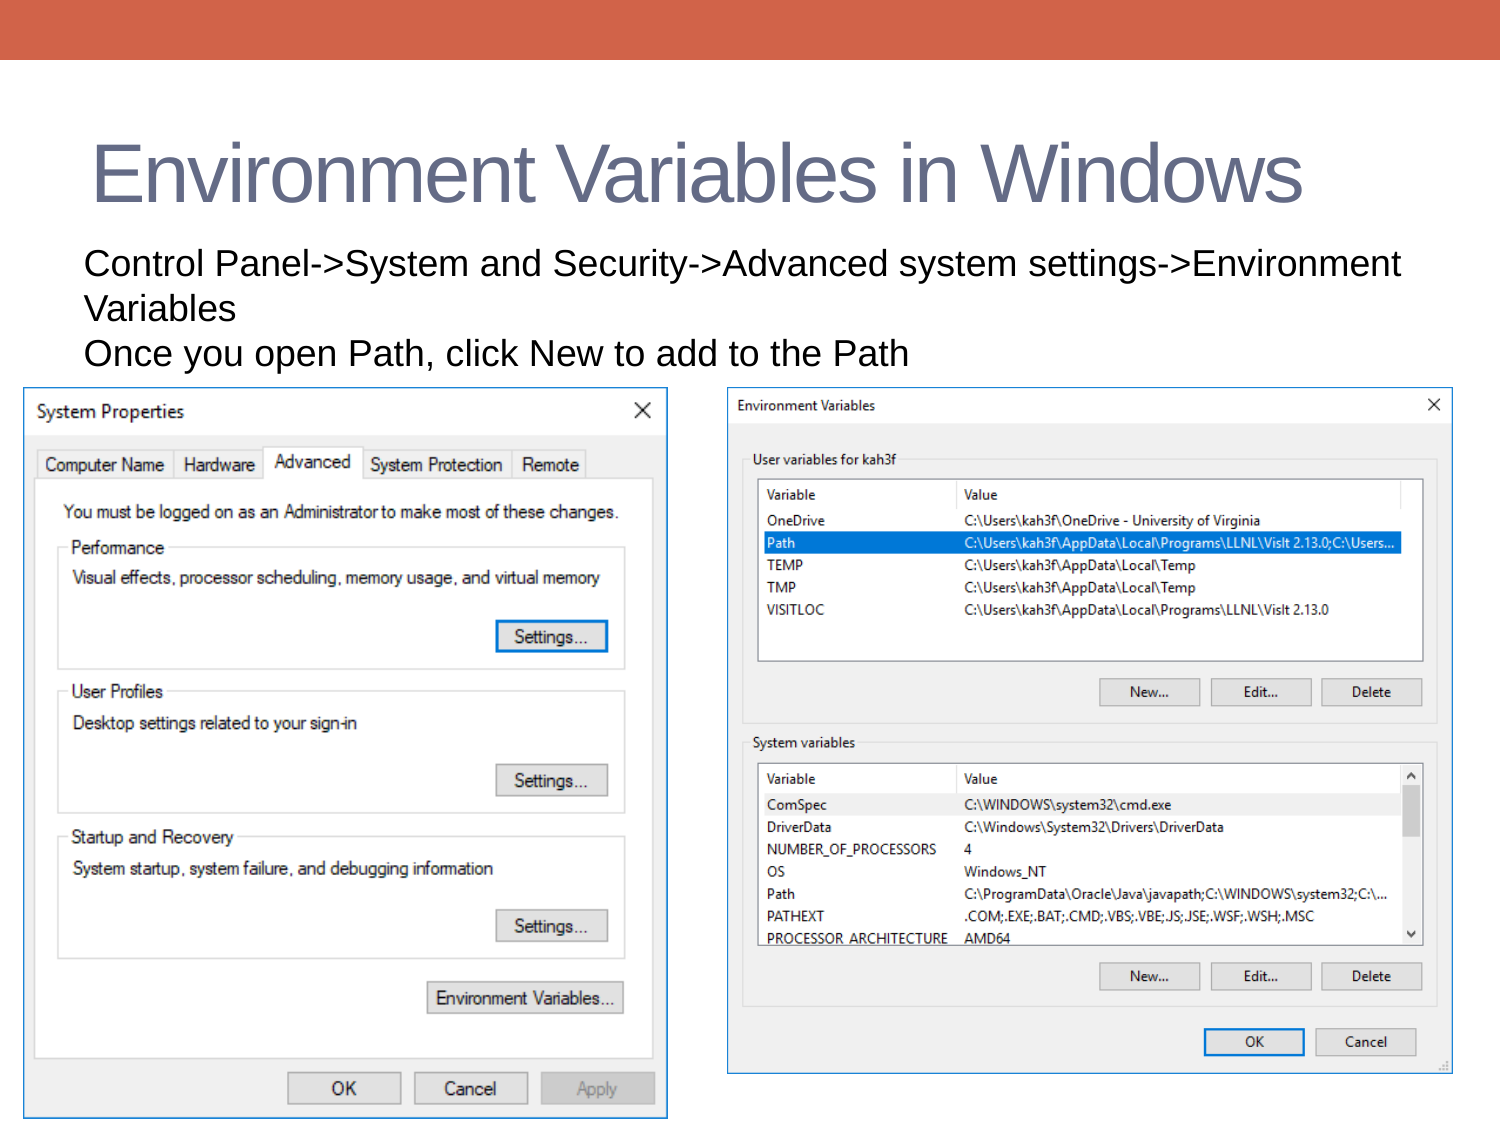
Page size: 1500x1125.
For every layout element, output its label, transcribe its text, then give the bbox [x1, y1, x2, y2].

title Environment Variables in Windows [75, 87, 1425, 231]
picture [727, 387, 1453, 1074]
text_box Control Panel->System and Security->Advanced system settings->Environment Variables Once you open Path, click New to add to the Path [68, 231, 1463, 381]
picture [23, 387, 668, 1120]
